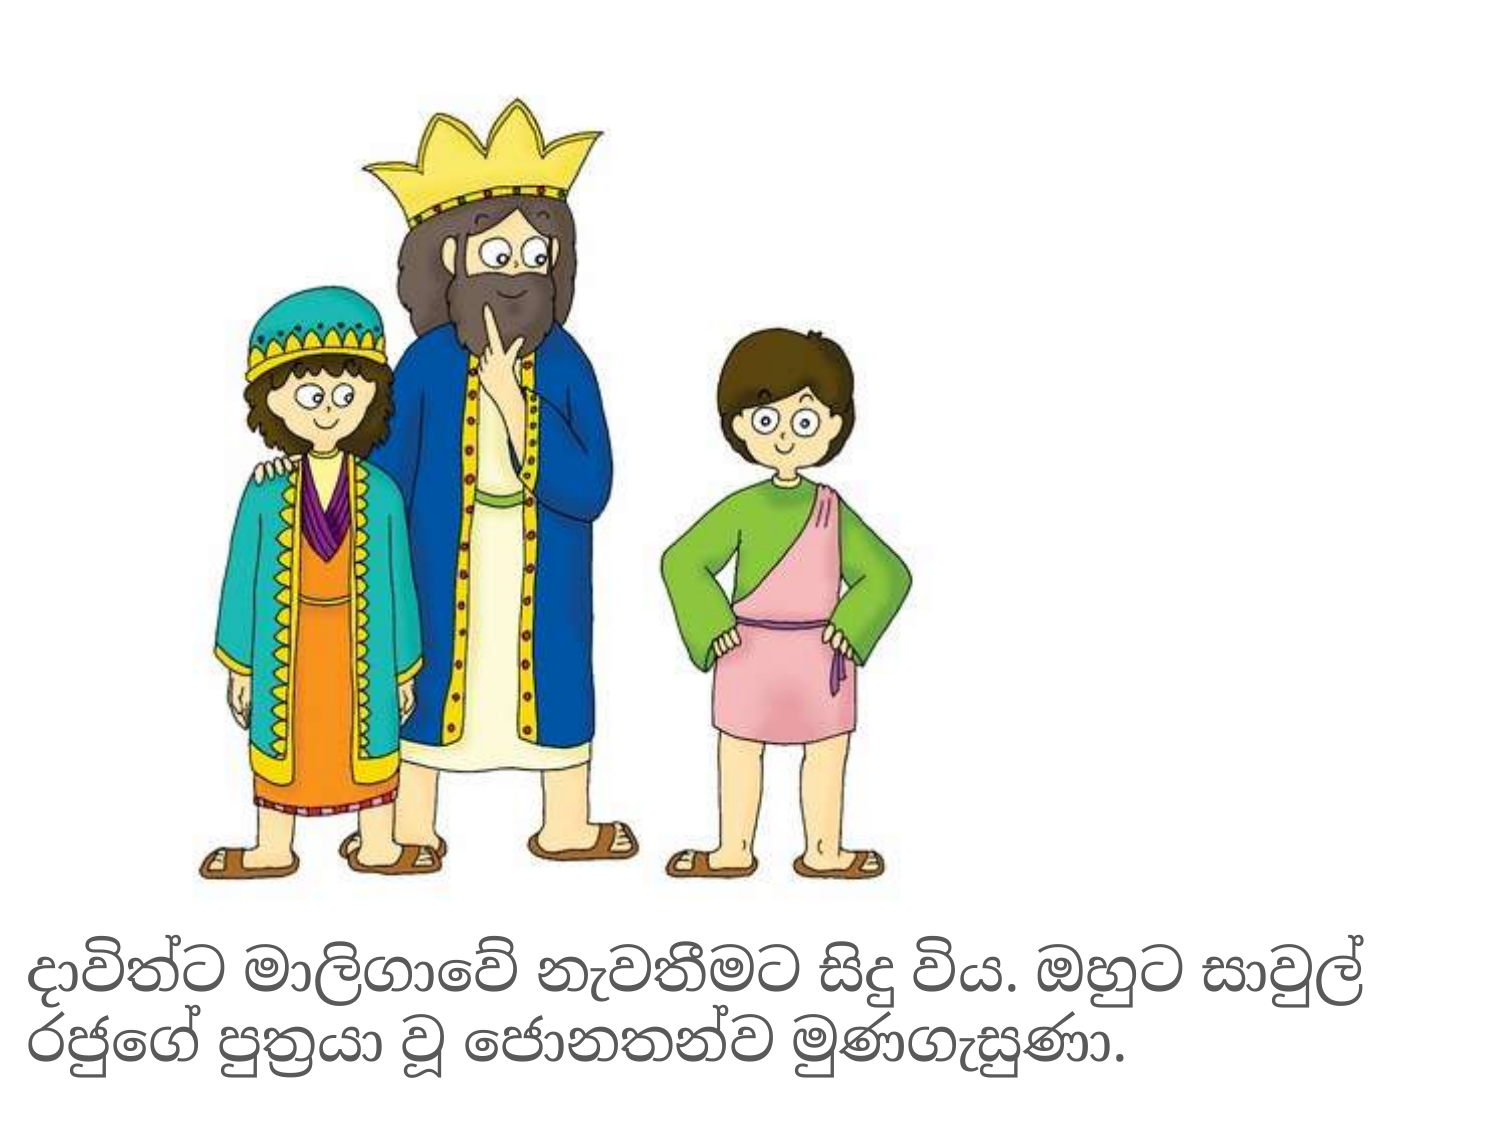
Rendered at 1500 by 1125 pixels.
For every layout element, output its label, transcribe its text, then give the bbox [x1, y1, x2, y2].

text_box දාවිත්ට මාලිගාවේ නැවතීමට සිදු විය. ඔහුට සාවුල් රජුගේ පුත්‍රයා වූ ජොනතන්ව මුණගැසුණා. [11, 925, 1483, 1081]
picture [97, 0, 1403, 926]
